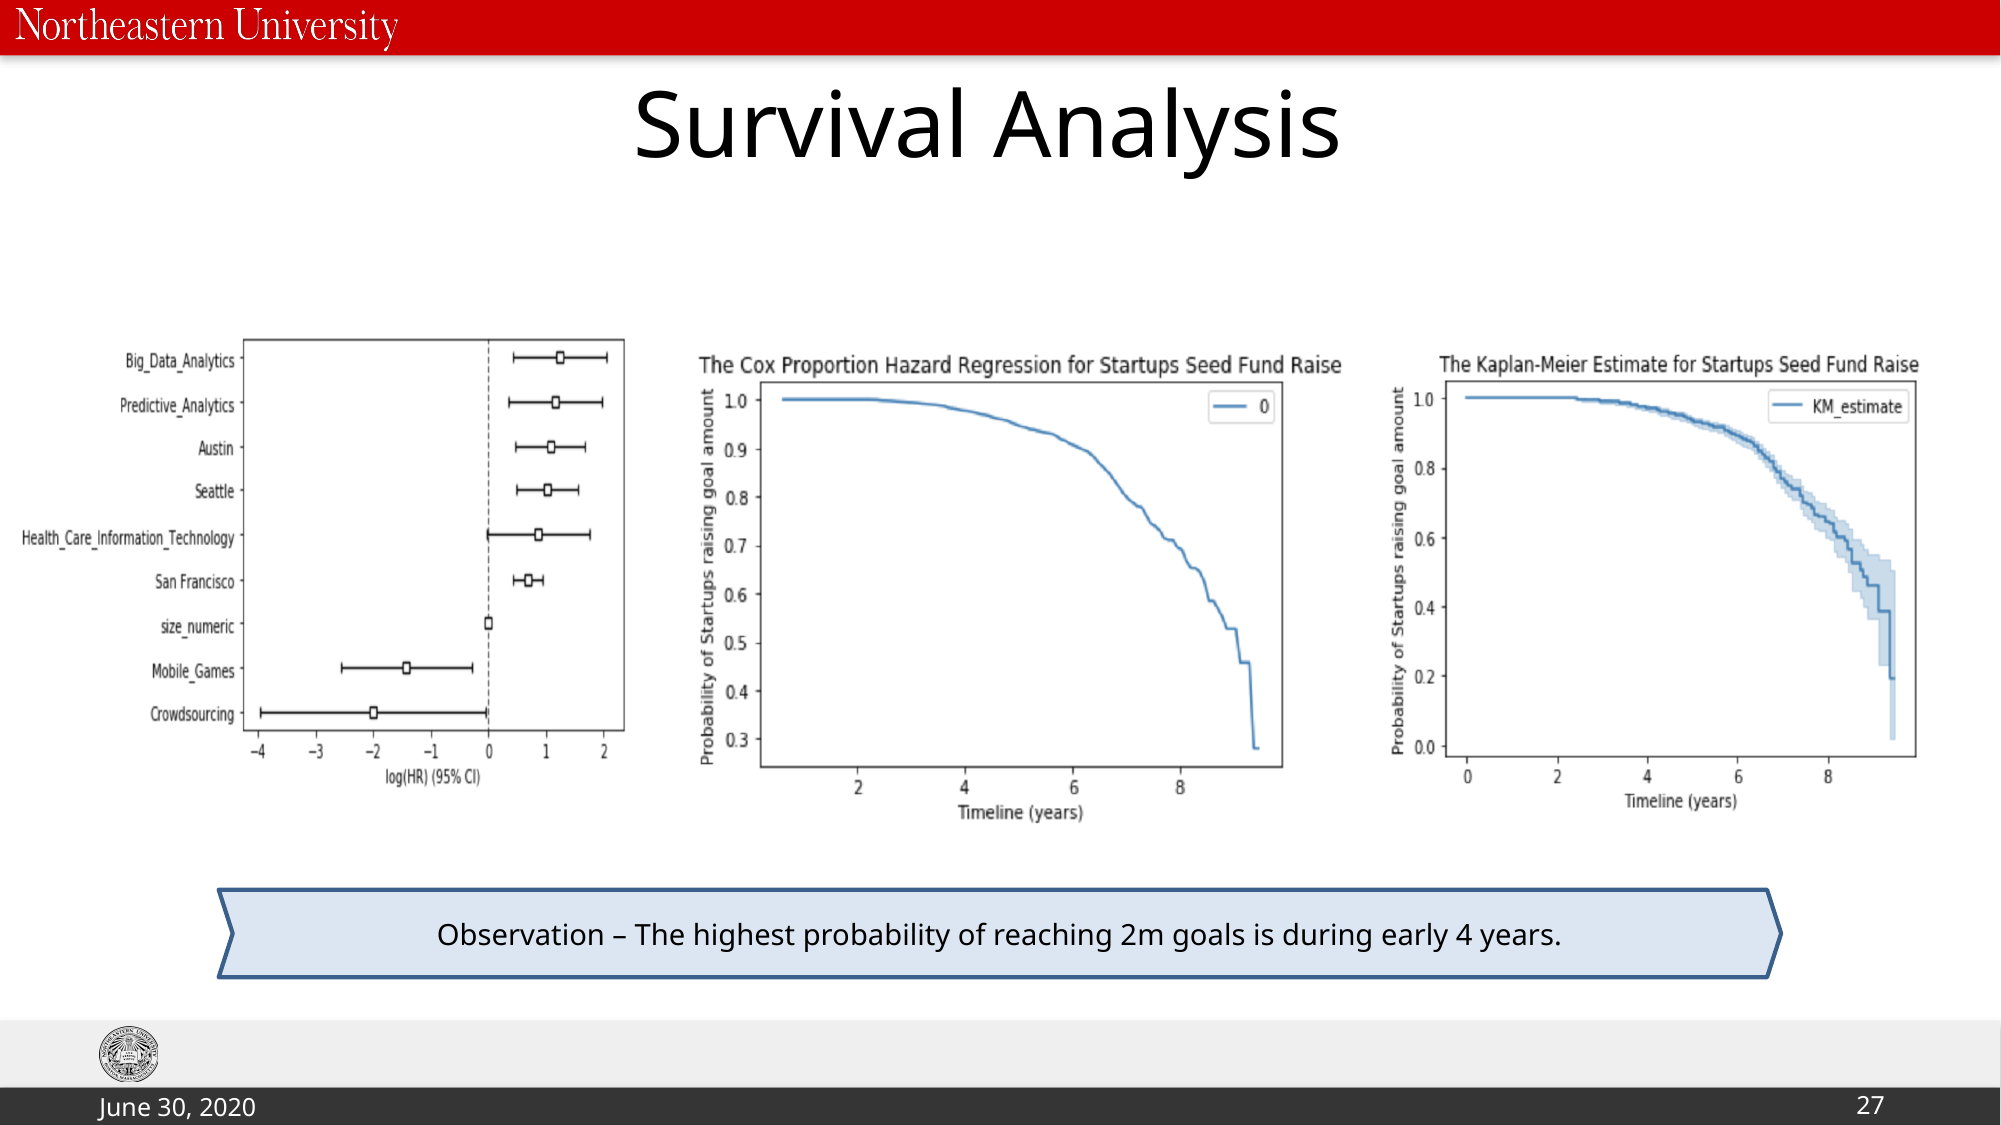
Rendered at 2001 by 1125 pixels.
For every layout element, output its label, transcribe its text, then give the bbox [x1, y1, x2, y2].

picture [1378, 337, 1996, 838]
title Survival Analysis [99, 54, 1900, 188]
picture [99, 1026, 158, 1082]
slide_number 27 [1661, 1087, 1900, 1125]
picture [15, 8, 398, 53]
picture [0, 312, 1358, 838]
text_box Observation – The highest probability of reaching 2m goals is during early 4 years. [216, 887, 1784, 980]
